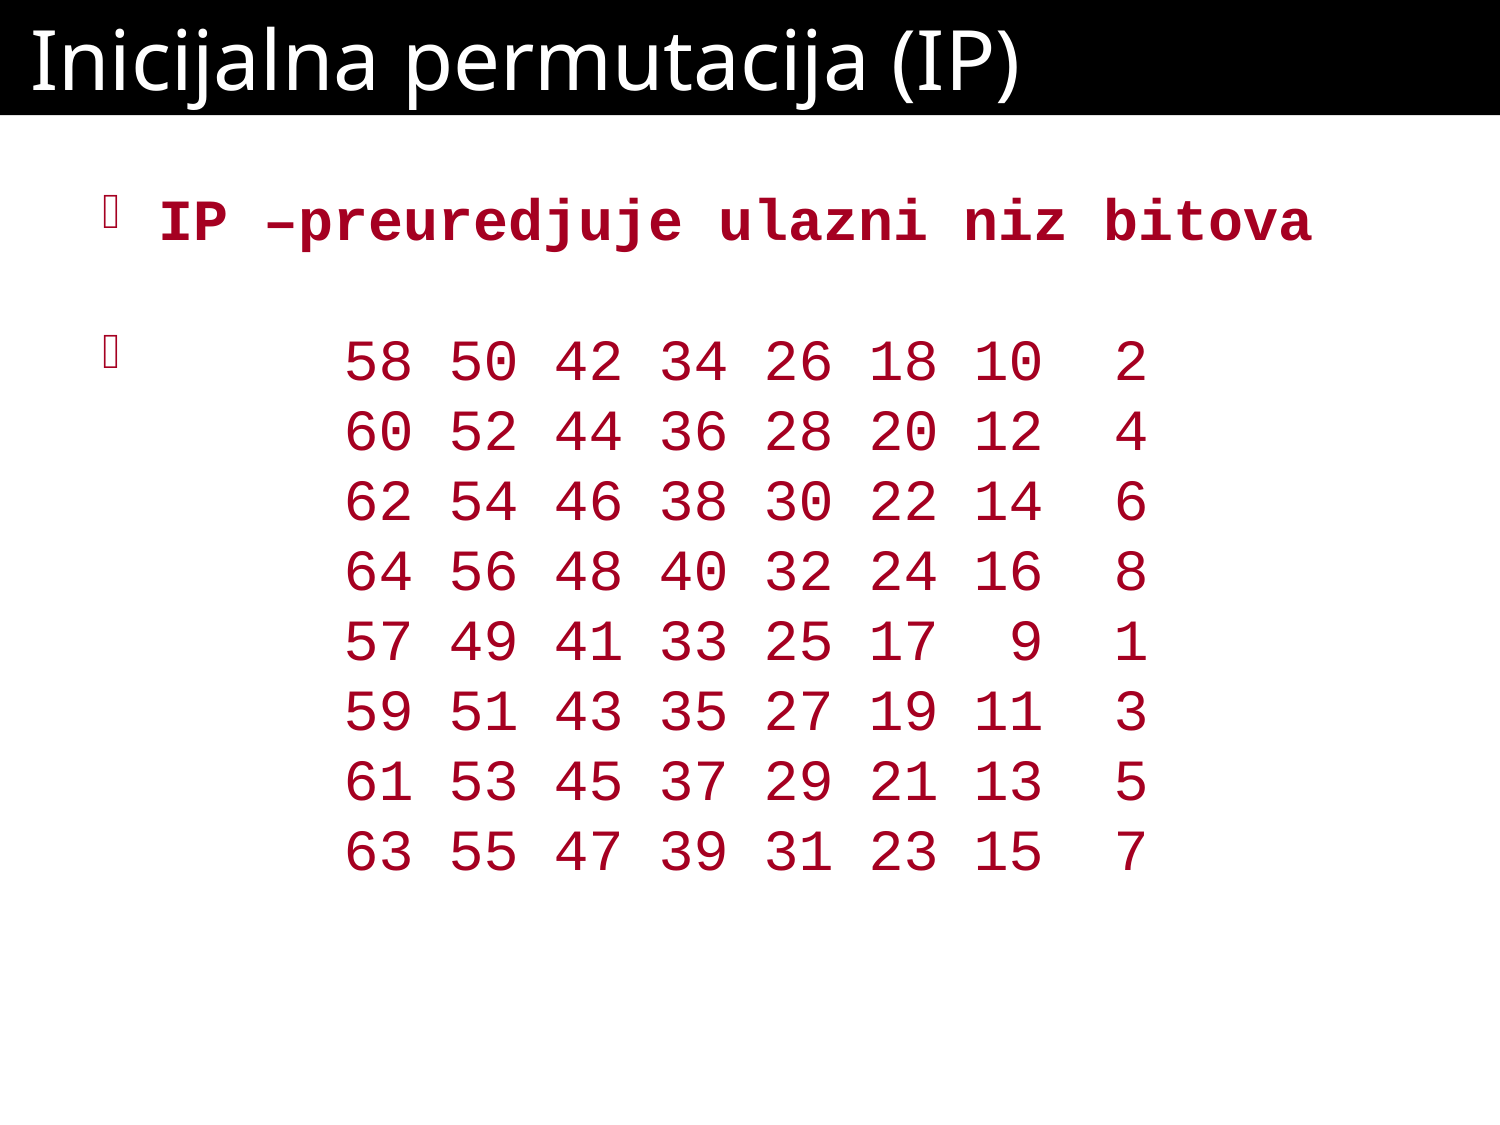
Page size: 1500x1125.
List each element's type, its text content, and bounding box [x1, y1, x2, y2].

text_box IP –preuredjuje ulazni niz bitova 58 50 42 34 26 18 10 2 60 52 44 36 28 20 12 4 62 54 46 38 30 22 14 6 64 56 48 40 32 24 16 8 57 49 41 33 25 17 9 1 59 51 43 35 27 19 11 3 61 53 45 37 29 21 13 5 63 55 47 39 31 23 15 7 [87, 174, 1413, 1088]
title Inicijalna permutacija (IP) [0, 0, 1500, 116]
